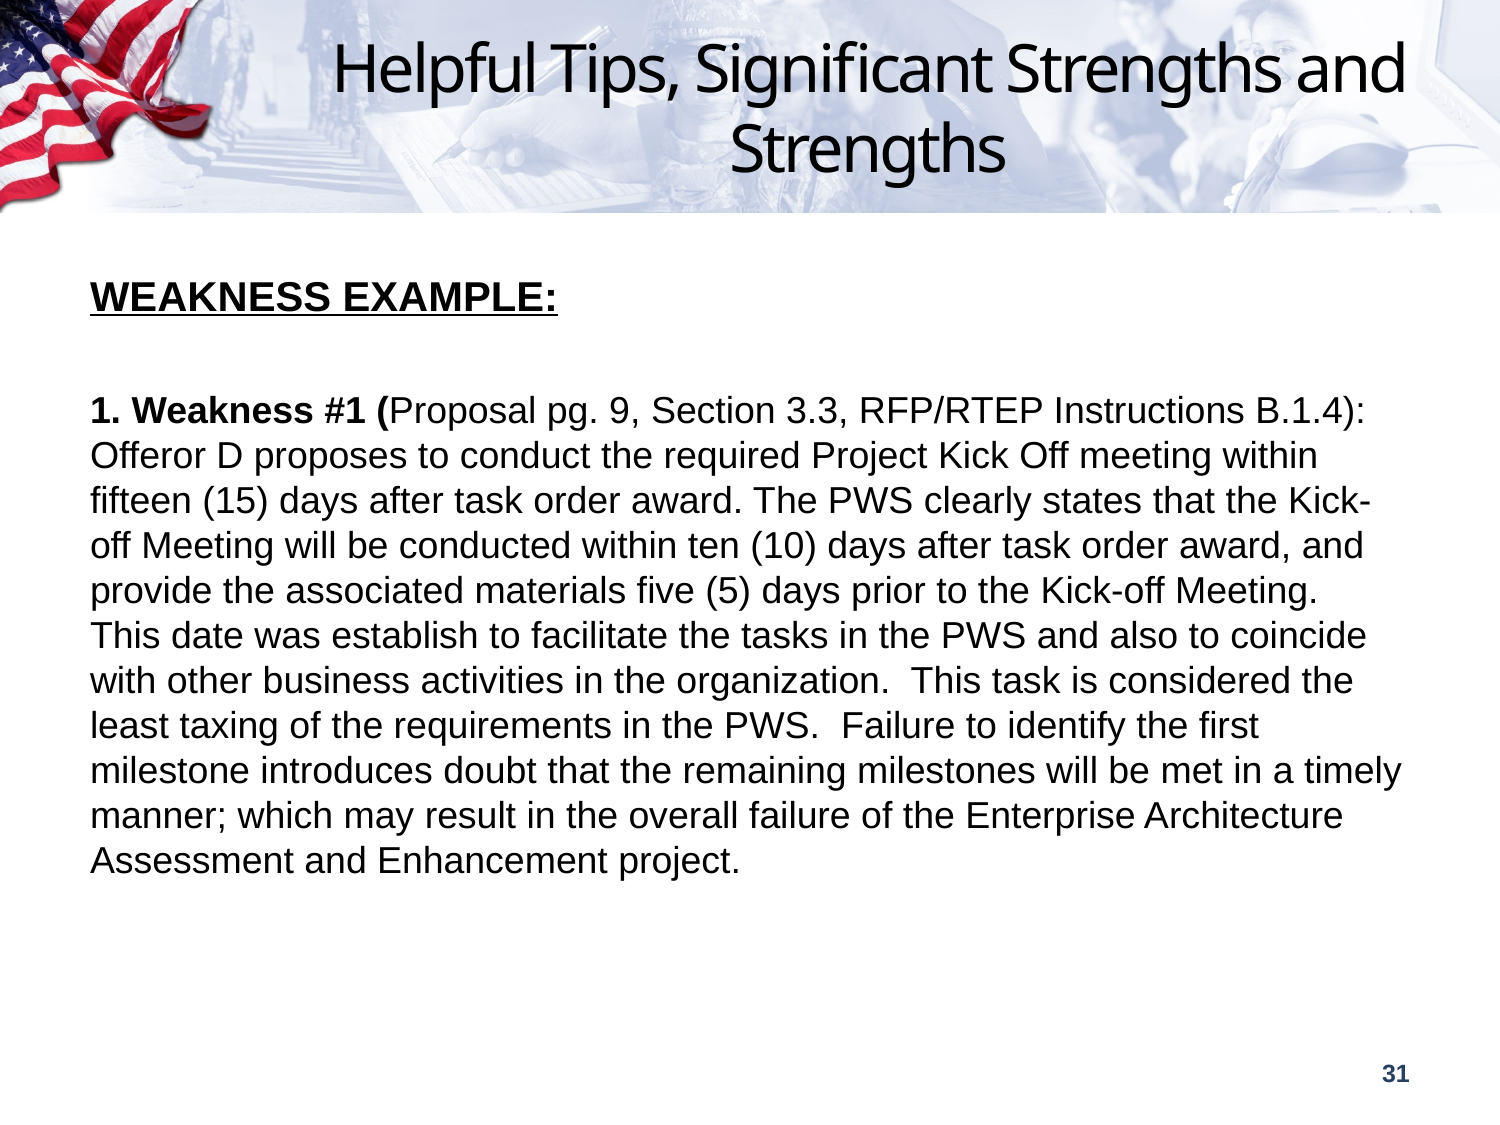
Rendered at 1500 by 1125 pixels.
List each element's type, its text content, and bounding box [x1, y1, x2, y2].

title Helpful Tips, Significant Strengths and Strengths [225, 12, 1500, 200]
list WEAKNESS EXAMPLE: 1. Weakness #1 (Proposal pg. 9, Section 3.3, RFP/RTEP Instructions B.1.4): Offeror D proposes to conduct the required Project Kick Off meeting within fifteen (15) days after task order award. The PWS clearly states that the Kick-off Meeting will be conducted within ten (10) days after task order award, and provide the associated materials five (5) days prior to the Kick-off Meeting. This date was establish to facilitate the tasks in the PWS and also to coincide with other business activities in the organization. This task is considered the least taxing of the requirements in the PWS. Failure to identify the first milestone introduces doubt that the remaining milestones will be met in a timely manner; which may result in the overall failure of the Enterprise Architecture Assessment and Enhancement project. [75, 262, 1425, 1005]
slide_number 31 [1074, 1042, 1425, 1103]
picture [0, 0, 1500, 213]
